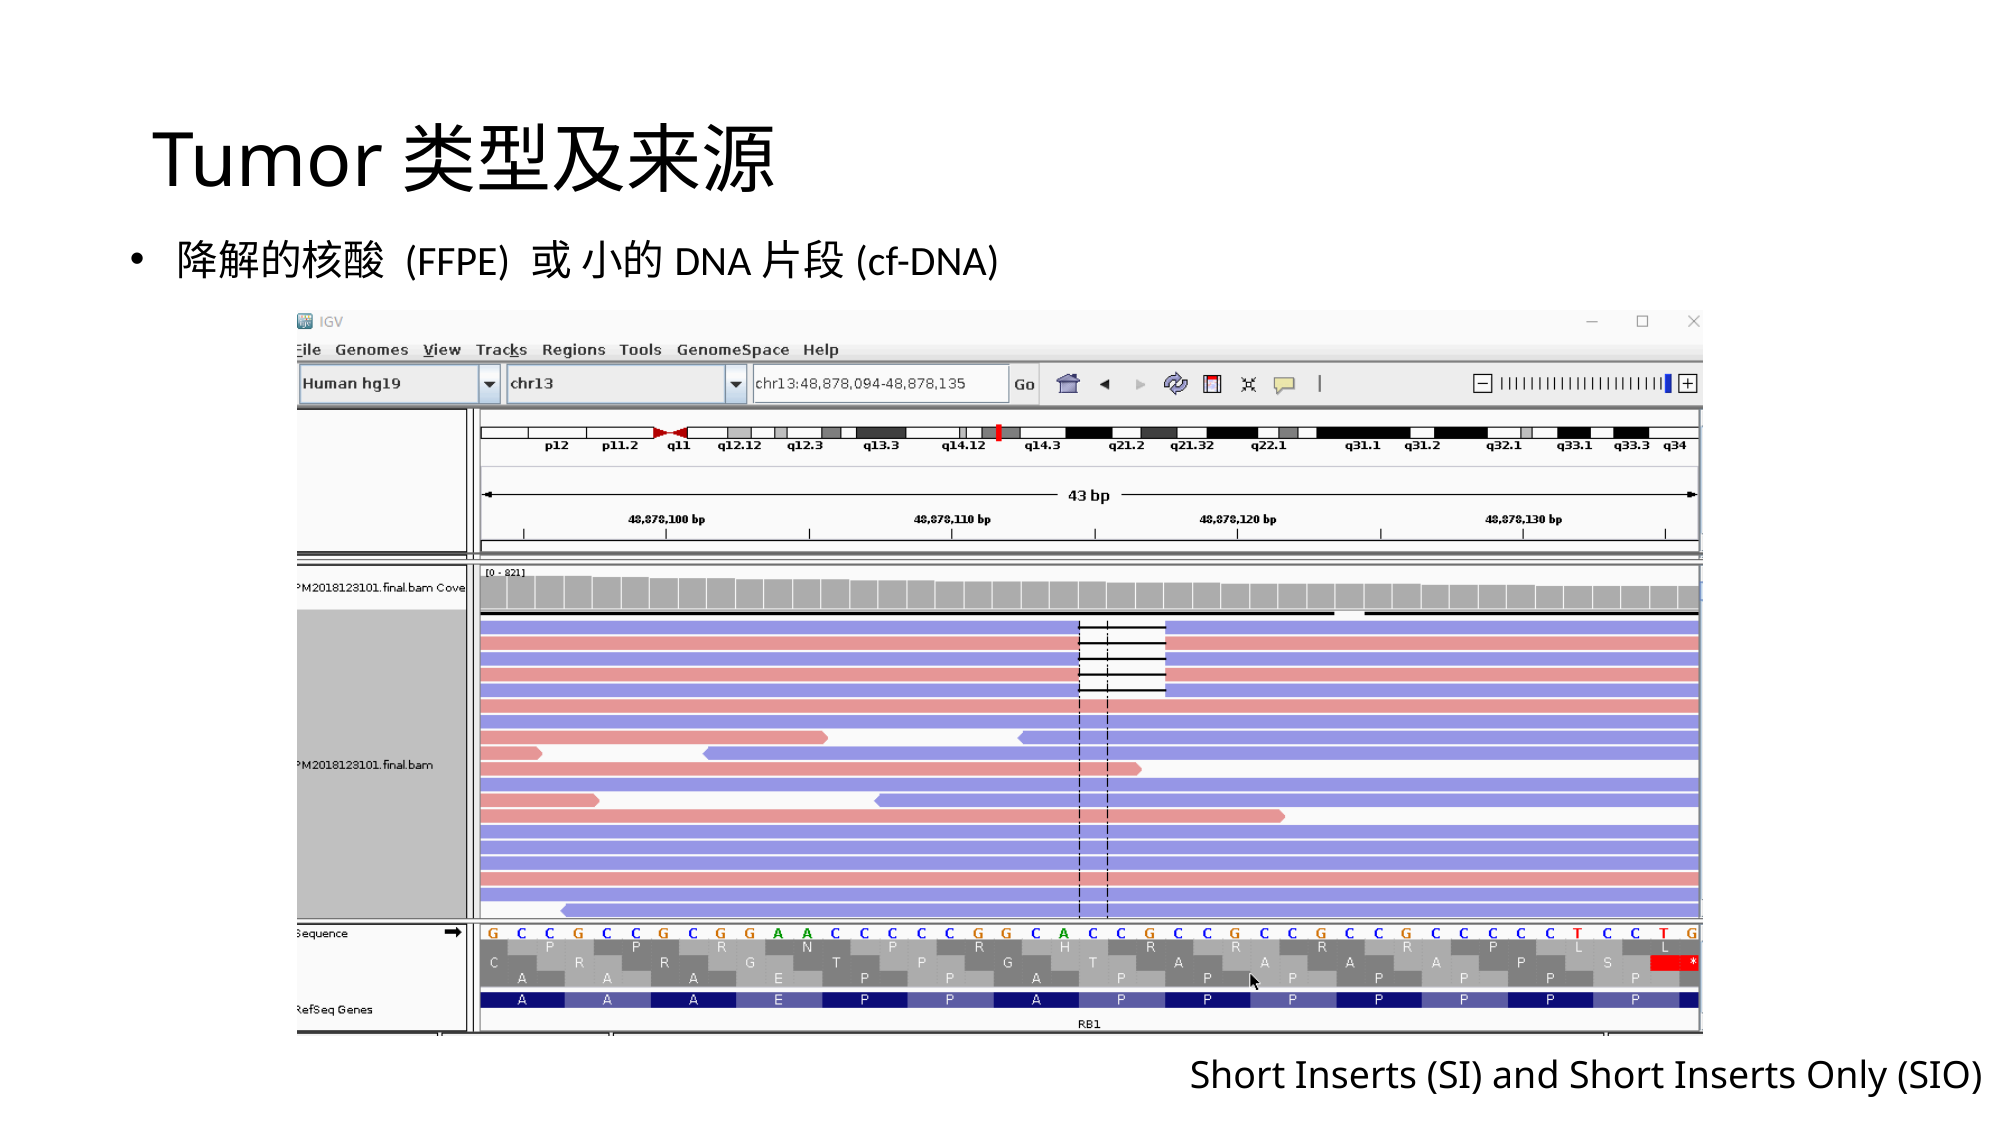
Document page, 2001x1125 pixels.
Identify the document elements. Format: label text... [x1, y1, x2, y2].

text_box 降解的核酸 (FFPE) 或 小的DNA片段(cf-DNA) [115, 225, 1319, 291]
text_box Short Inserts (SI) and Short Inserts Only (SIO) [1174, 1044, 2000, 1104]
picture [297, 310, 1703, 1036]
title Tumor类型及来源 [137, 53, 1863, 271]
